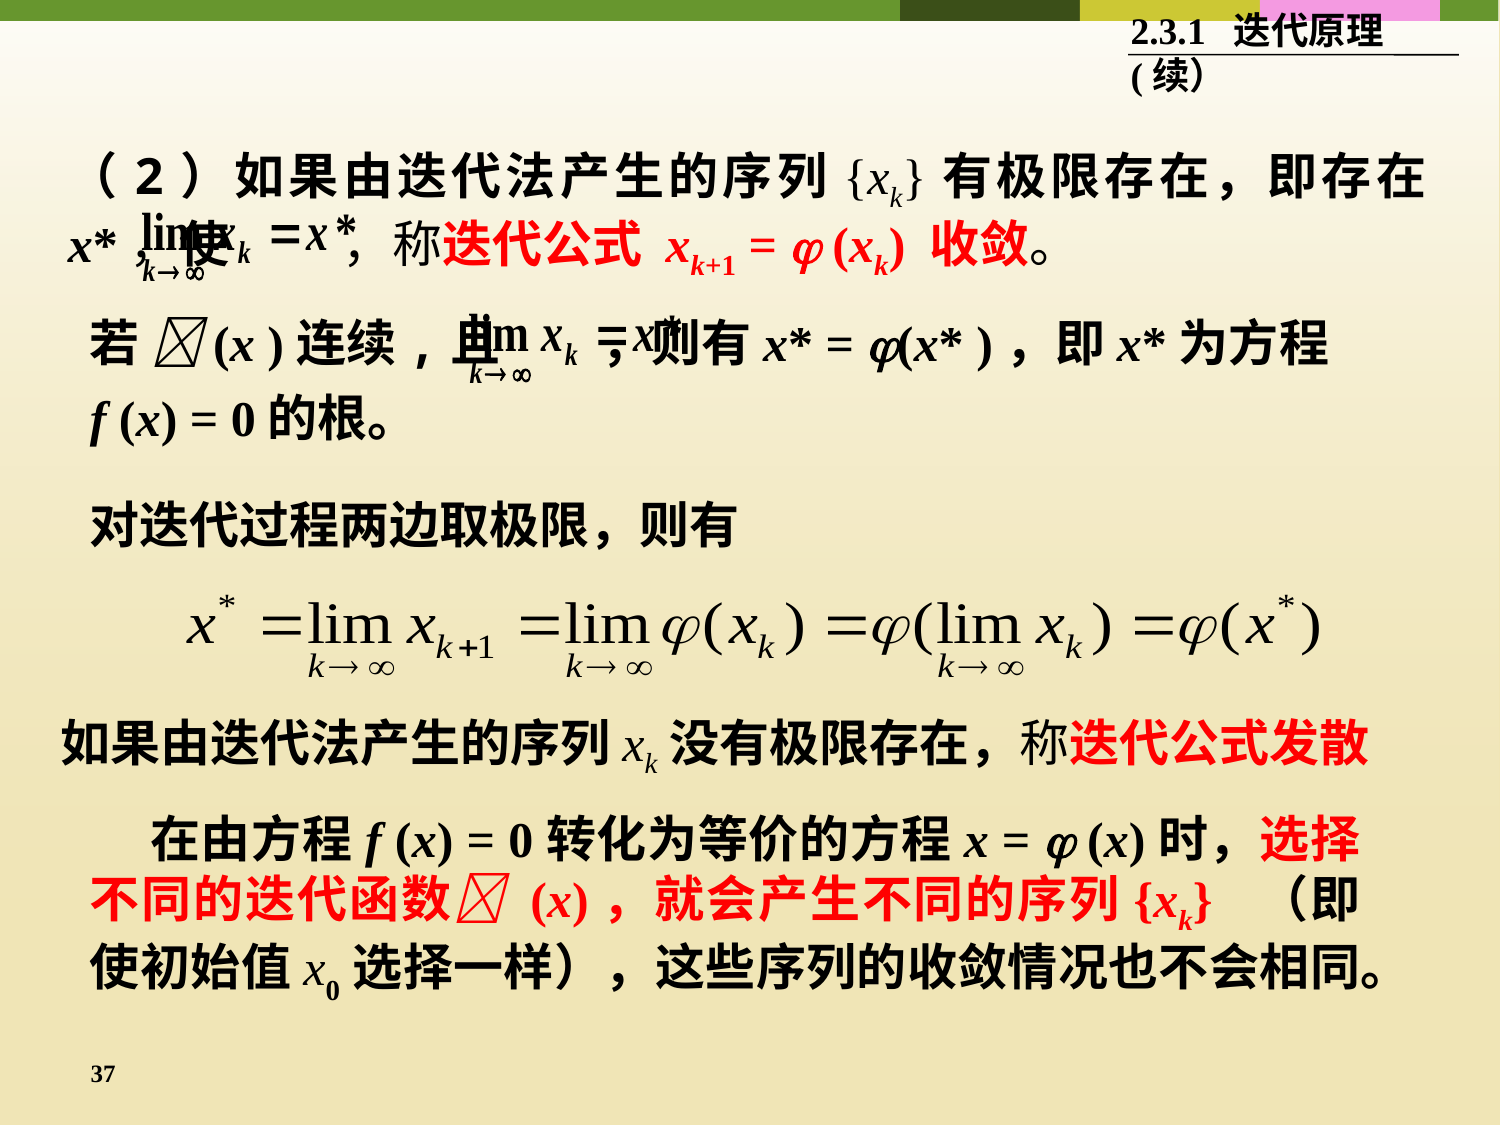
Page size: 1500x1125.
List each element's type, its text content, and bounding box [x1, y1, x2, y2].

text_box （2）如果由迭代法产生的序列{xk}有极限存在，即存在 x*，使 ，称迭代公式 xk+1 =  (xk) 收敛。 [53, 137, 1441, 289]
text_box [74, 479, 1394, 693]
text_box 在由方程f (x) = 0转化为等价的方程x =  (x)时，选择不同的迭代函数 (x)，就会产生不同的序列{xk} （即使初始值x0选择一样），这些序列的收敛情况也不会相同。 [75, 800, 1375, 1014]
slide_number 37 [75, 1042, 426, 1103]
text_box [135, 195, 366, 296]
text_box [1115, 0, 1500, 61]
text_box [74, 297, 1419, 457]
text_box 如果由迭代法产生的序列xk没有极限存在，称迭代公式发散 [45, 704, 1385, 788]
